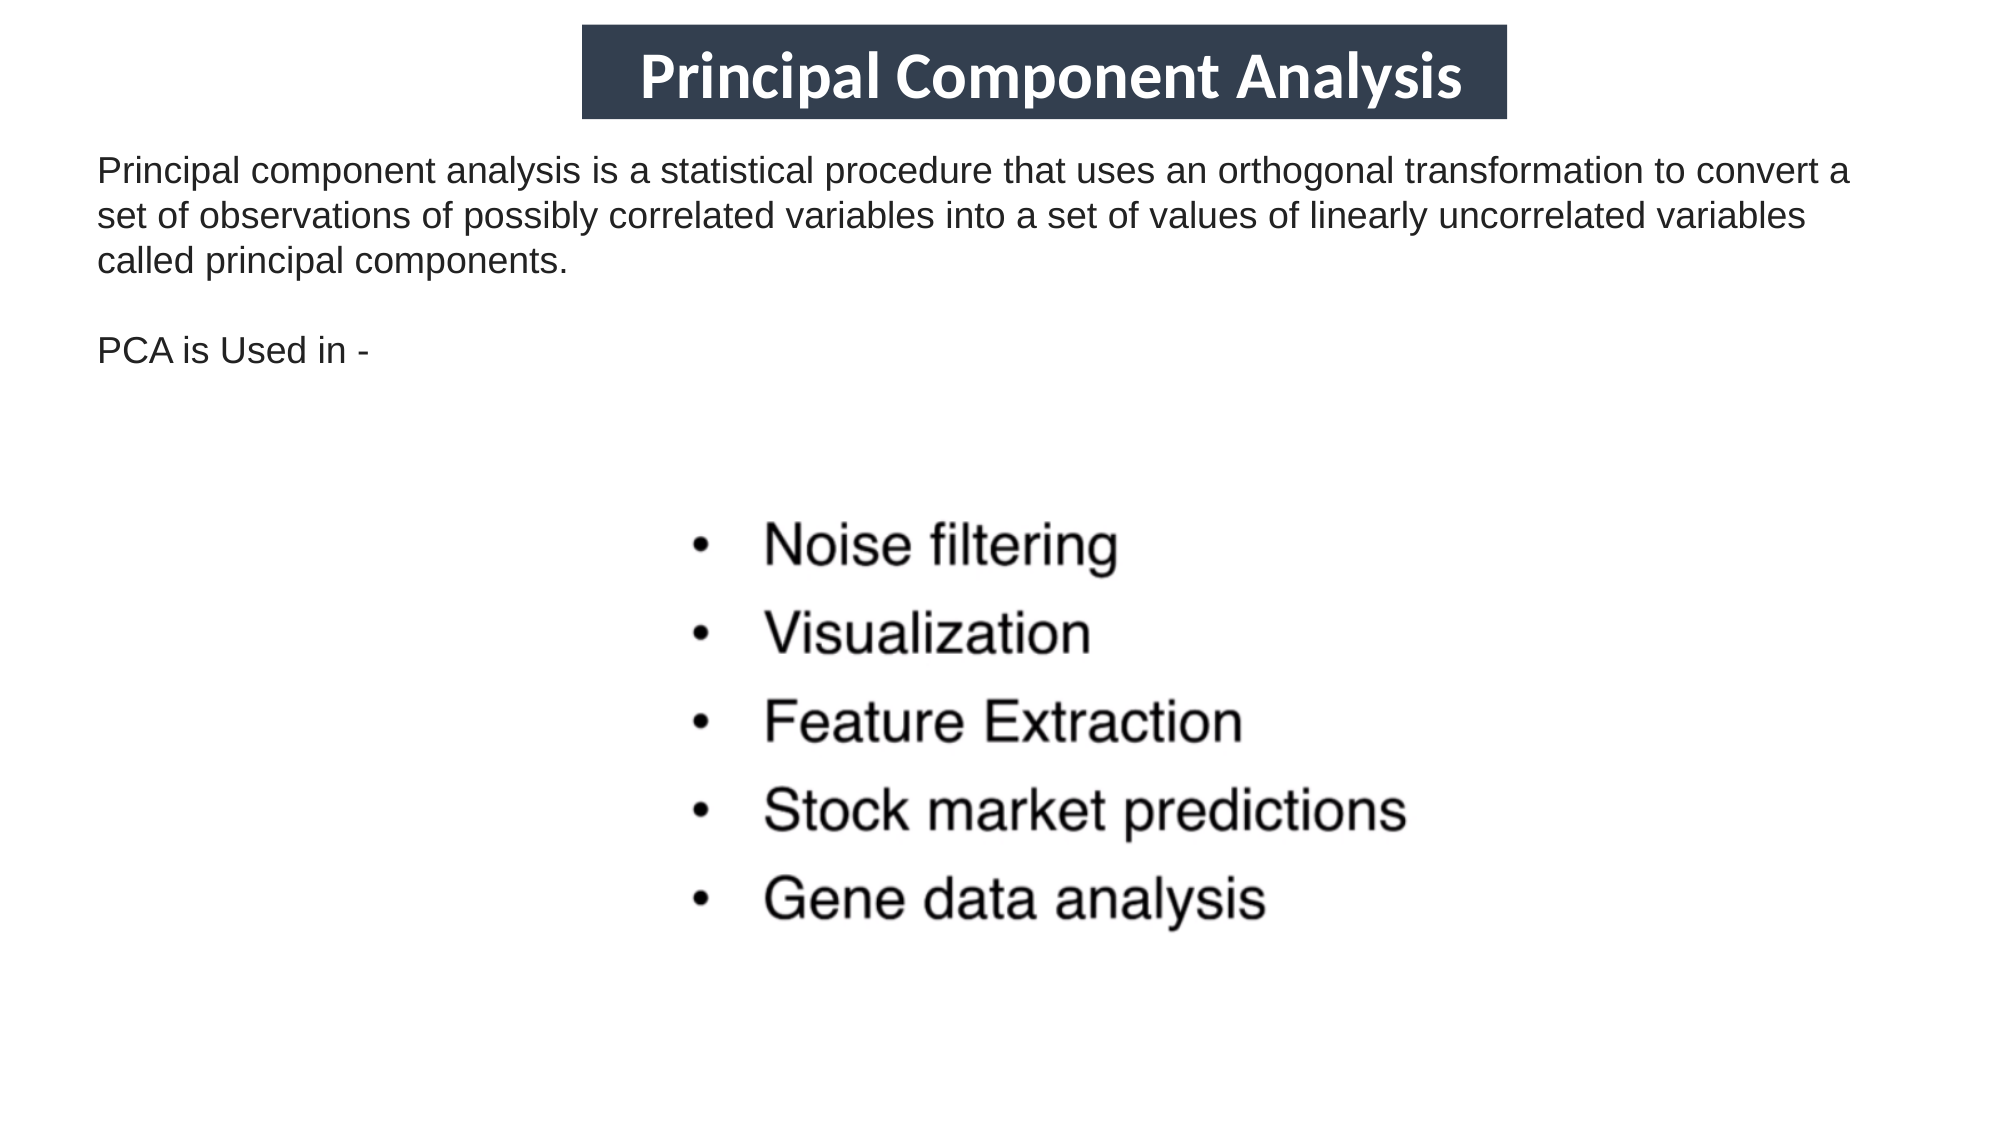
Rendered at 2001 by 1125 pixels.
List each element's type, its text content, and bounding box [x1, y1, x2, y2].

text_box Principal Component Analysis [582, 24, 1508, 120]
picture [648, 381, 1588, 1101]
text_box Principal component analysis is a statistical procedure that uses an orthogonal transformation to convert a set of observations of possibly correlated variables into a set of values of linearly uncorrelated variables called principal components. PCA is Used in - [82, 139, 1919, 379]
